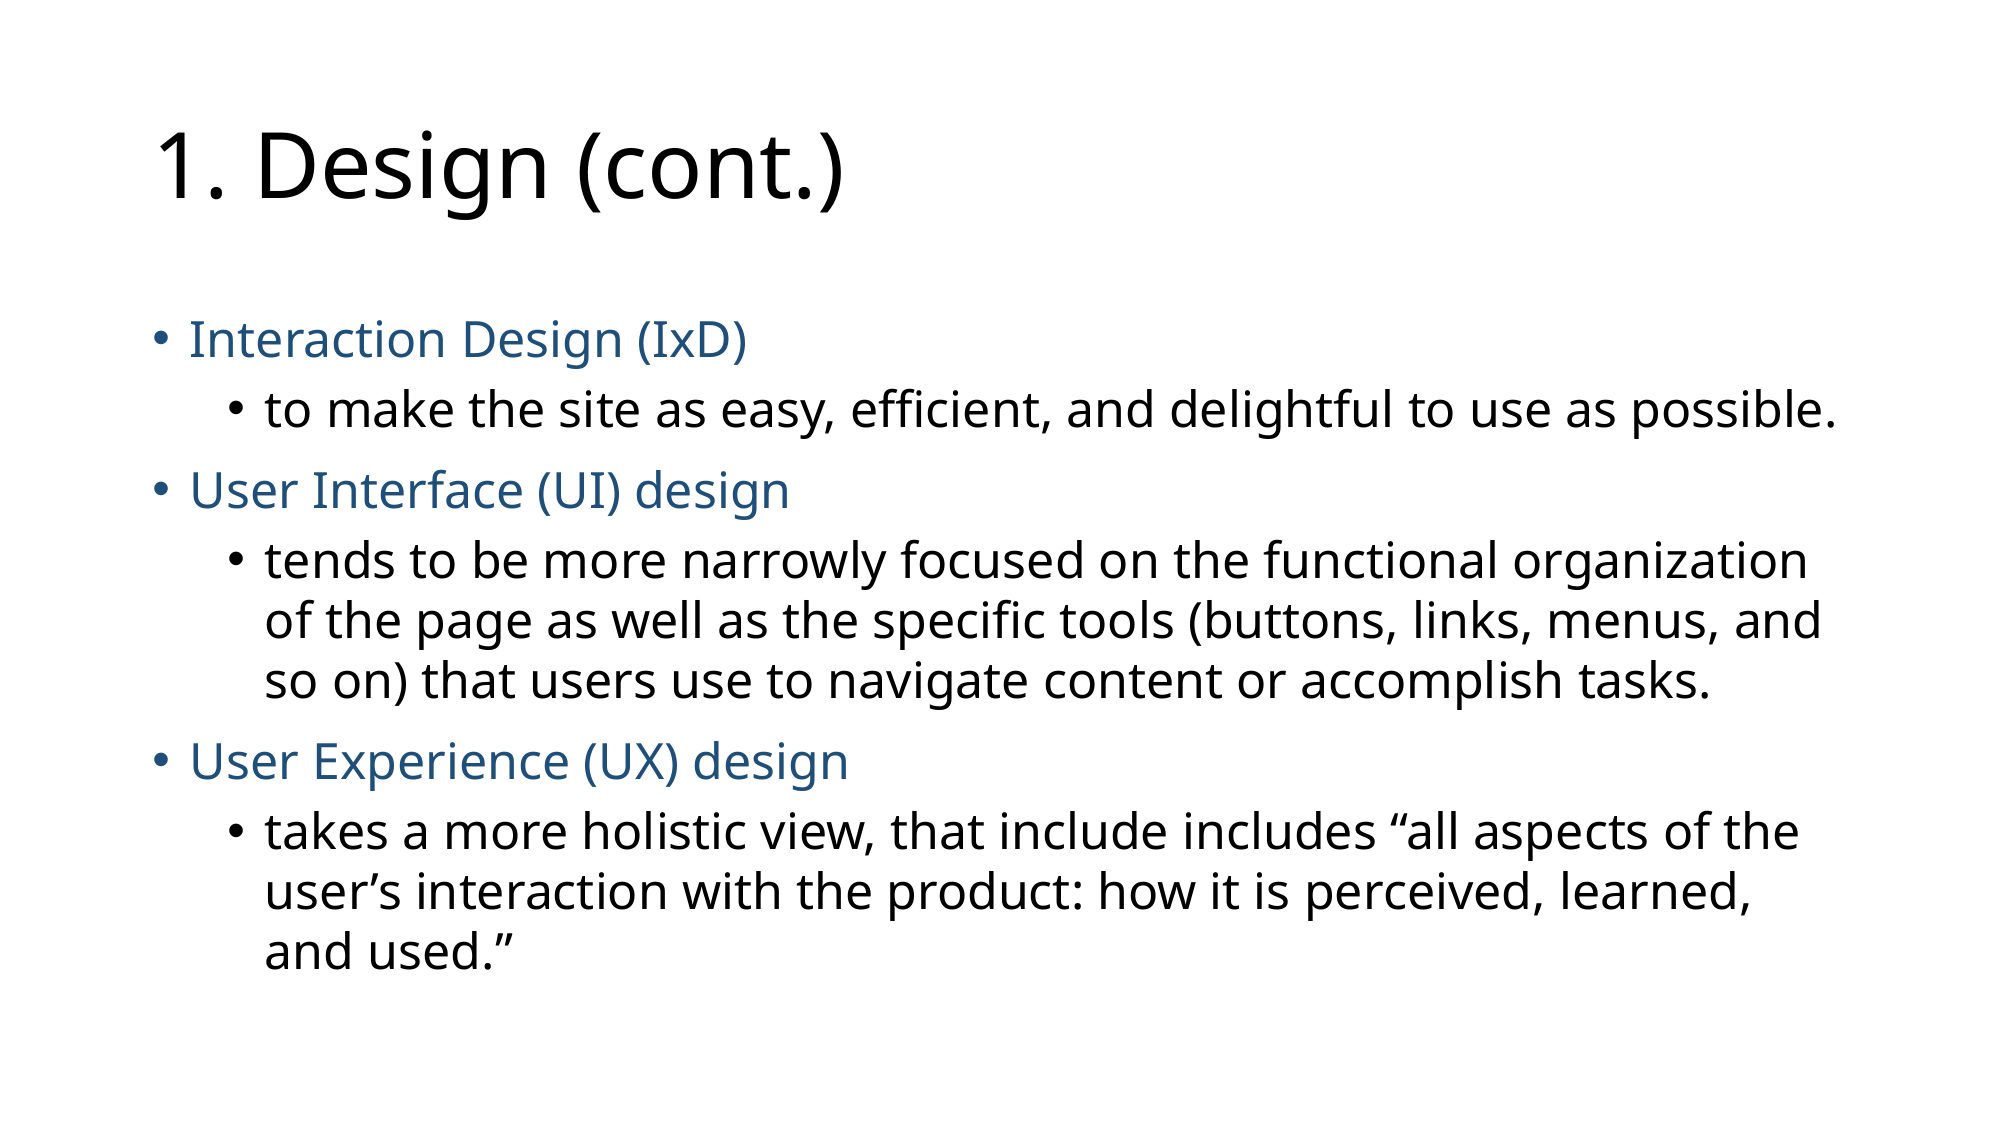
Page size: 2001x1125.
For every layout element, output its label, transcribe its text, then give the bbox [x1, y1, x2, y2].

title 1. Design (cont.) [137, 59, 1863, 278]
list Interaction Design (IxD) to make the site as easy, efficient, and delightful to use as possible. User Interface (UI) design tends to be more narrowly focused on the functional organization of the page as well as the specific tools (buttons, links, menus, and so on) that users use to navigate content or accomplish tasks. User Experience (UX) design takes a more holistic view, that include includes “all aspects of the user’s interaction with the product: how it is perceived, learned, and used.” [137, 299, 1863, 1014]
